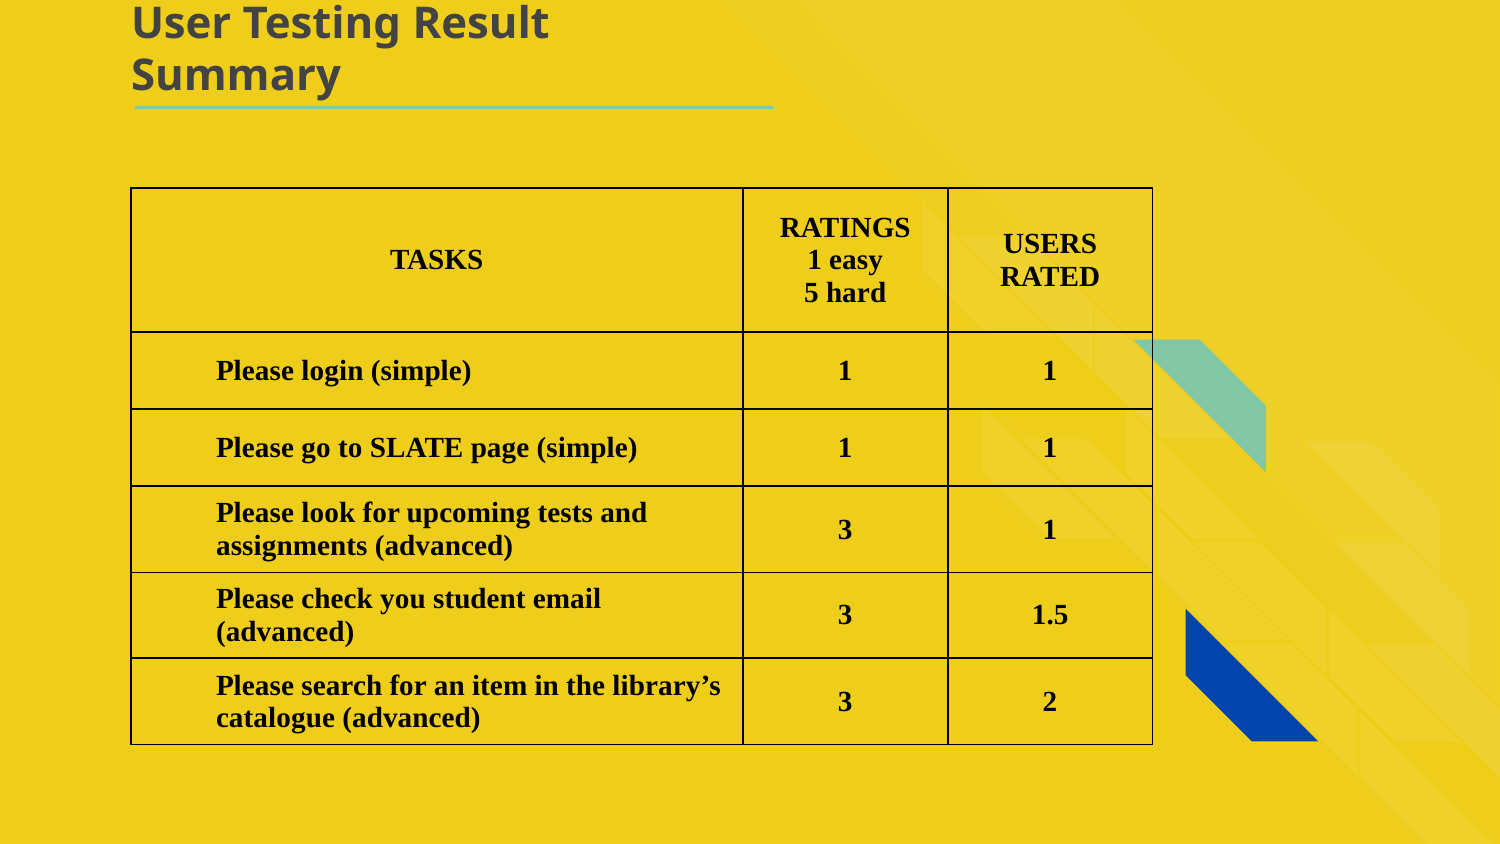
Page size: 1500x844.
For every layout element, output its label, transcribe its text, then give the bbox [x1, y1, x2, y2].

table_cell Please check you student email (advanced) [132, 573, 742, 657]
table_cell 3 [744, 573, 947, 657]
table_cell Please go to SLATE page (simple) [132, 410, 742, 485]
table_cell 1.5 [949, 573, 1152, 657]
table_cell 1 [744, 333, 947, 408]
table_cell Please search for an item in the library’s catalogue (advanced) [132, 659, 742, 744]
table_header USERS RATED [949, 189, 1152, 331]
list User Testing Result Summary [116, 27, 755, 115]
table_cell 1 [949, 410, 1152, 485]
table_cell Please look for upcoming tests and assignments (advanced) [132, 487, 742, 572]
table_cell 1 [949, 487, 1152, 572]
table_cell 3 [744, 487, 947, 572]
table_cell 2 [949, 659, 1152, 744]
table_header TASKS [132, 189, 742, 331]
table_cell 1 [949, 333, 1152, 408]
table_cell Please login (simple) [132, 333, 742, 408]
table_header RATINGS 1 easy 5 hard [744, 189, 947, 331]
table_cell 3 [744, 659, 947, 744]
table_cell 1 [744, 410, 947, 485]
